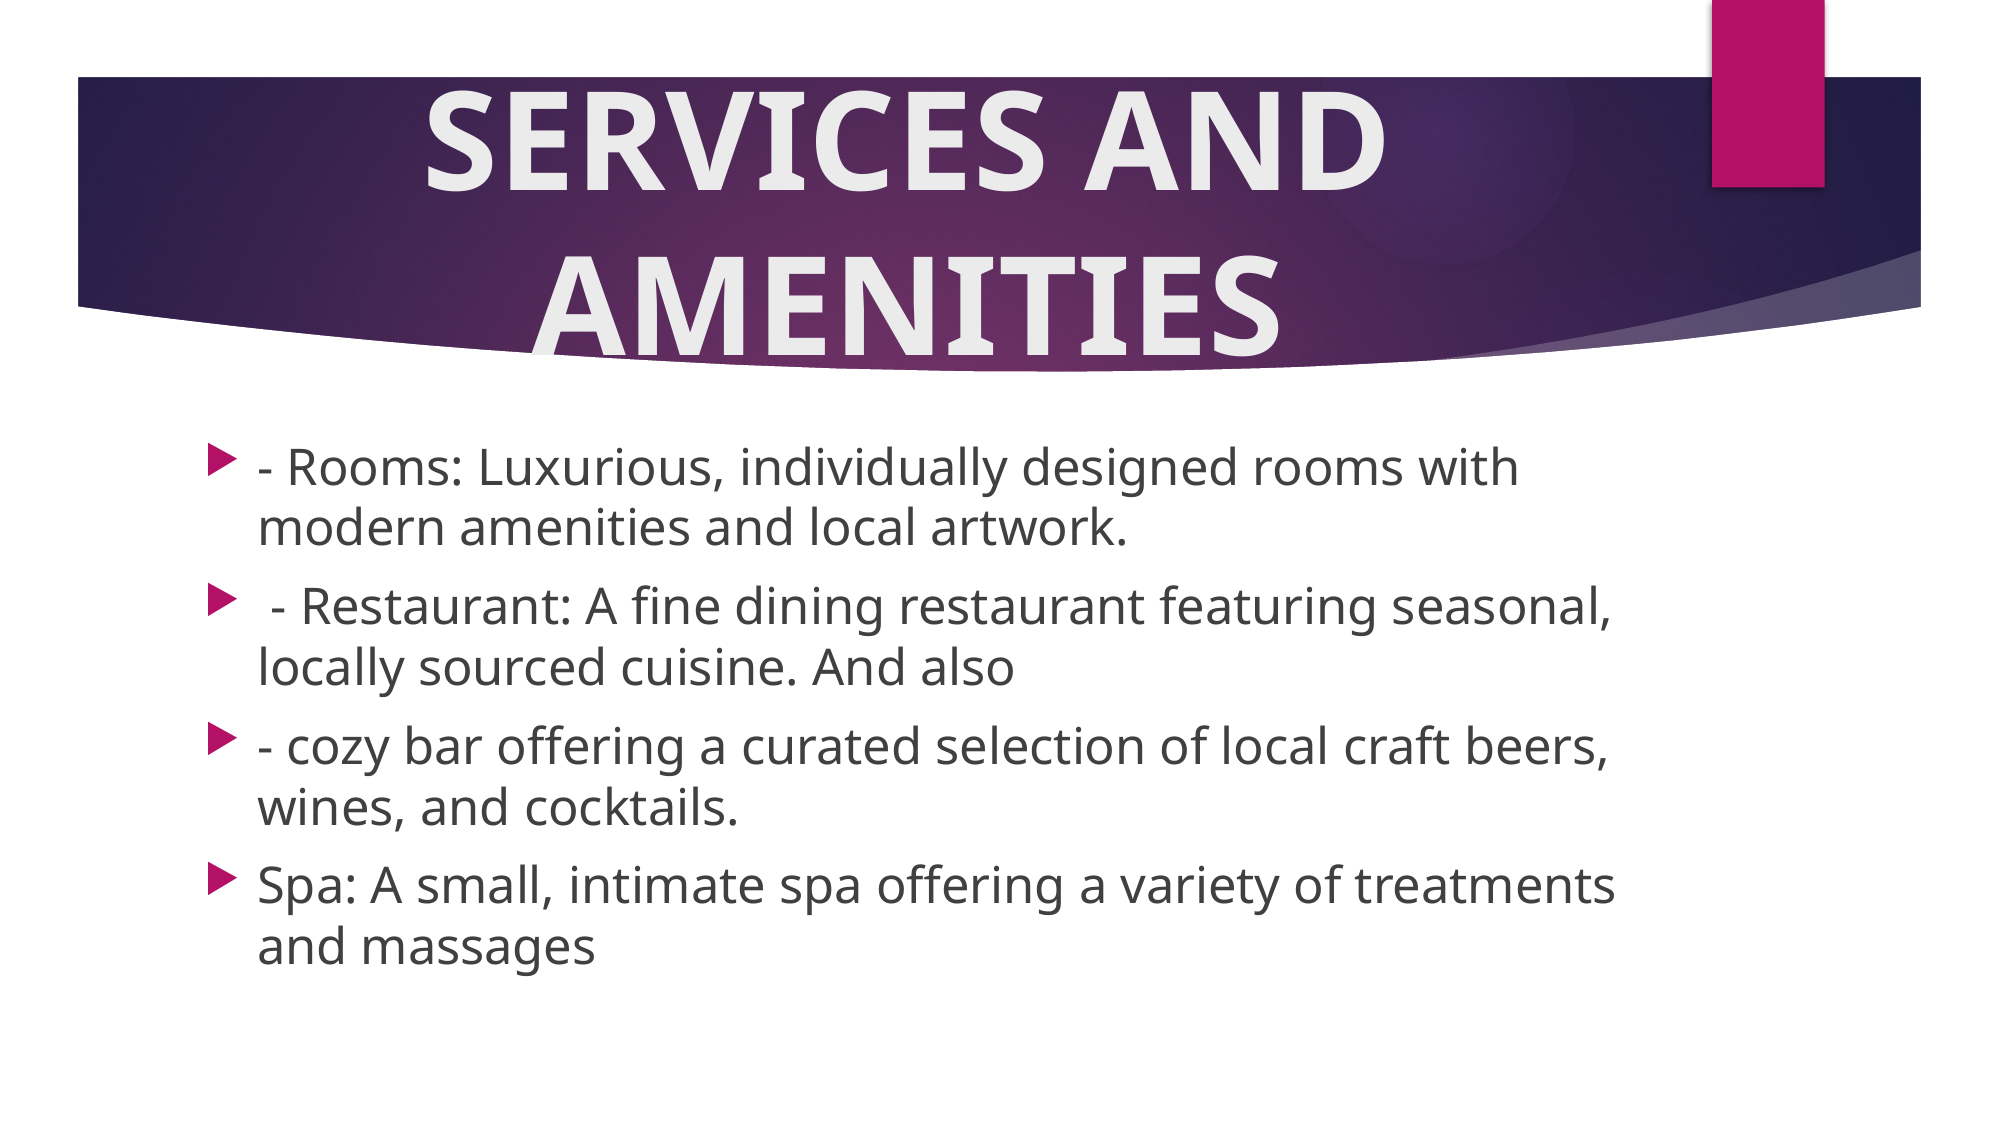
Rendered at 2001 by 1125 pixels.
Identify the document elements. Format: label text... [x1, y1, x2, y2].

list - Rooms: Luxurious, individually designed rooms with modern amenities and local artwork. - Restaurant: A fine dining restaurant featuring seasonal, locally sourced cuisine. And also - cozy bar offering a curated selection of local craft beers, wines, and cocktails. Spa: A small, intimate spa offering a variety of treatments and massages [189, 427, 1638, 988]
title SERVICES AND AMENITIES [189, 159, 1627, 276]
